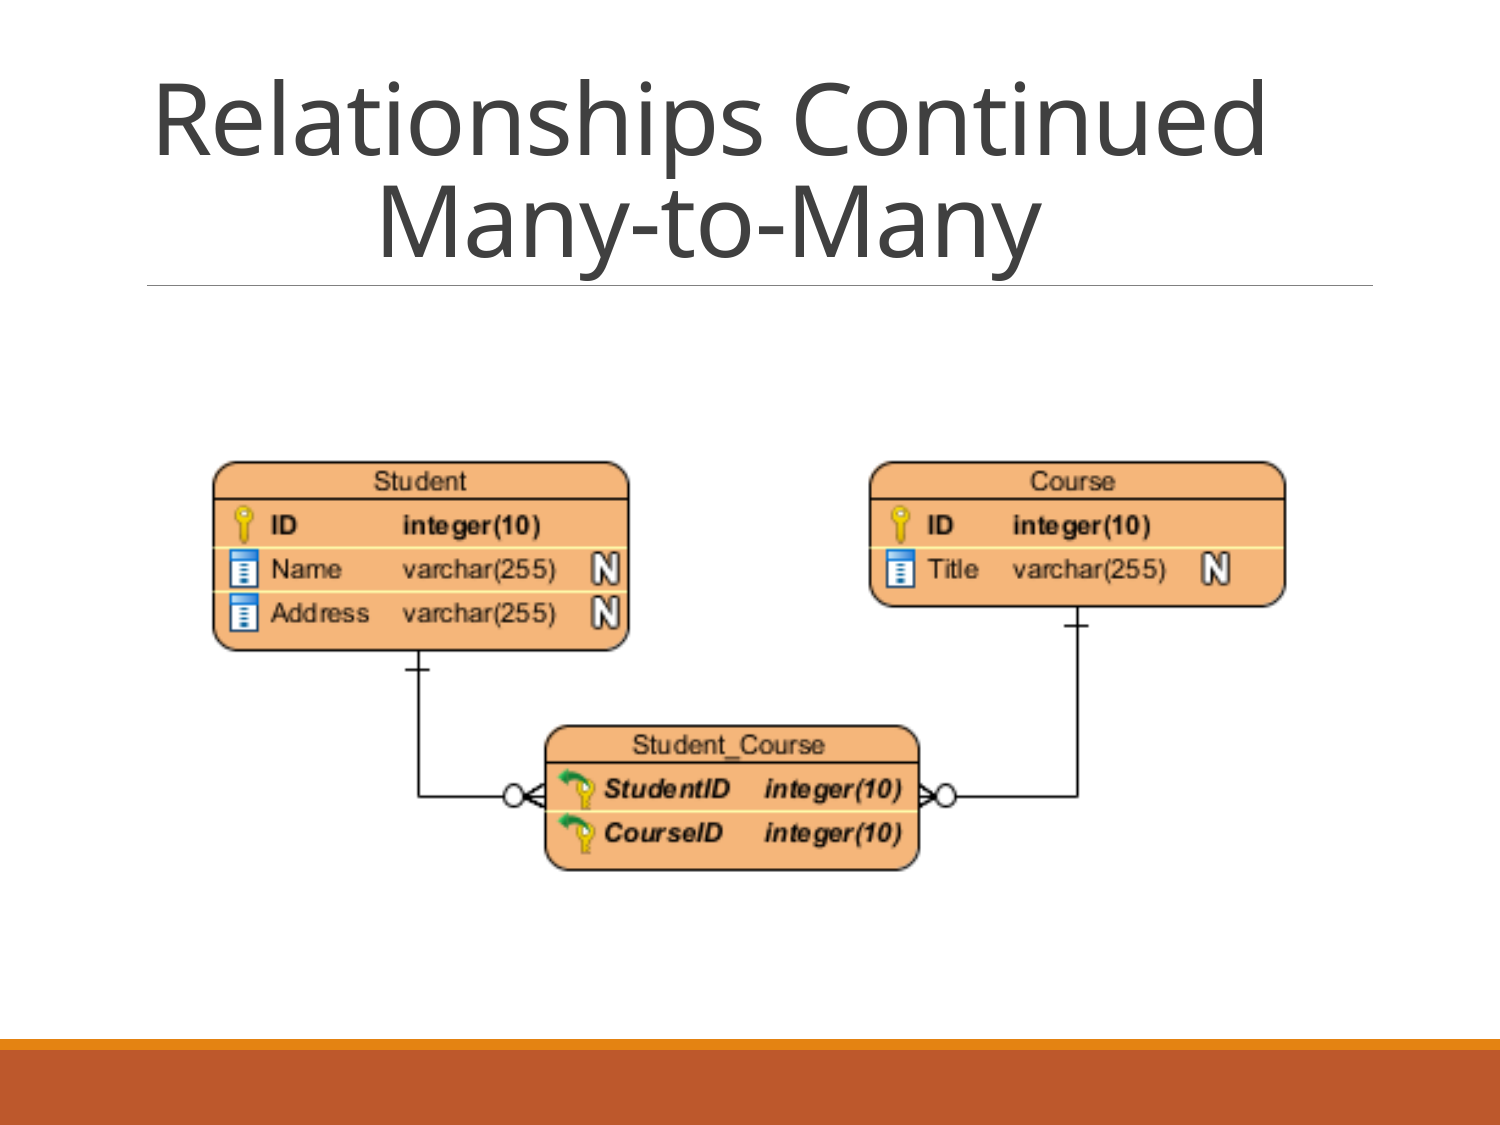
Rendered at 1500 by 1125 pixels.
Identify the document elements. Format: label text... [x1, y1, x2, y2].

title Relationships Continued Many-to-Many [135, 47, 1373, 285]
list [195, 434, 1305, 890]
